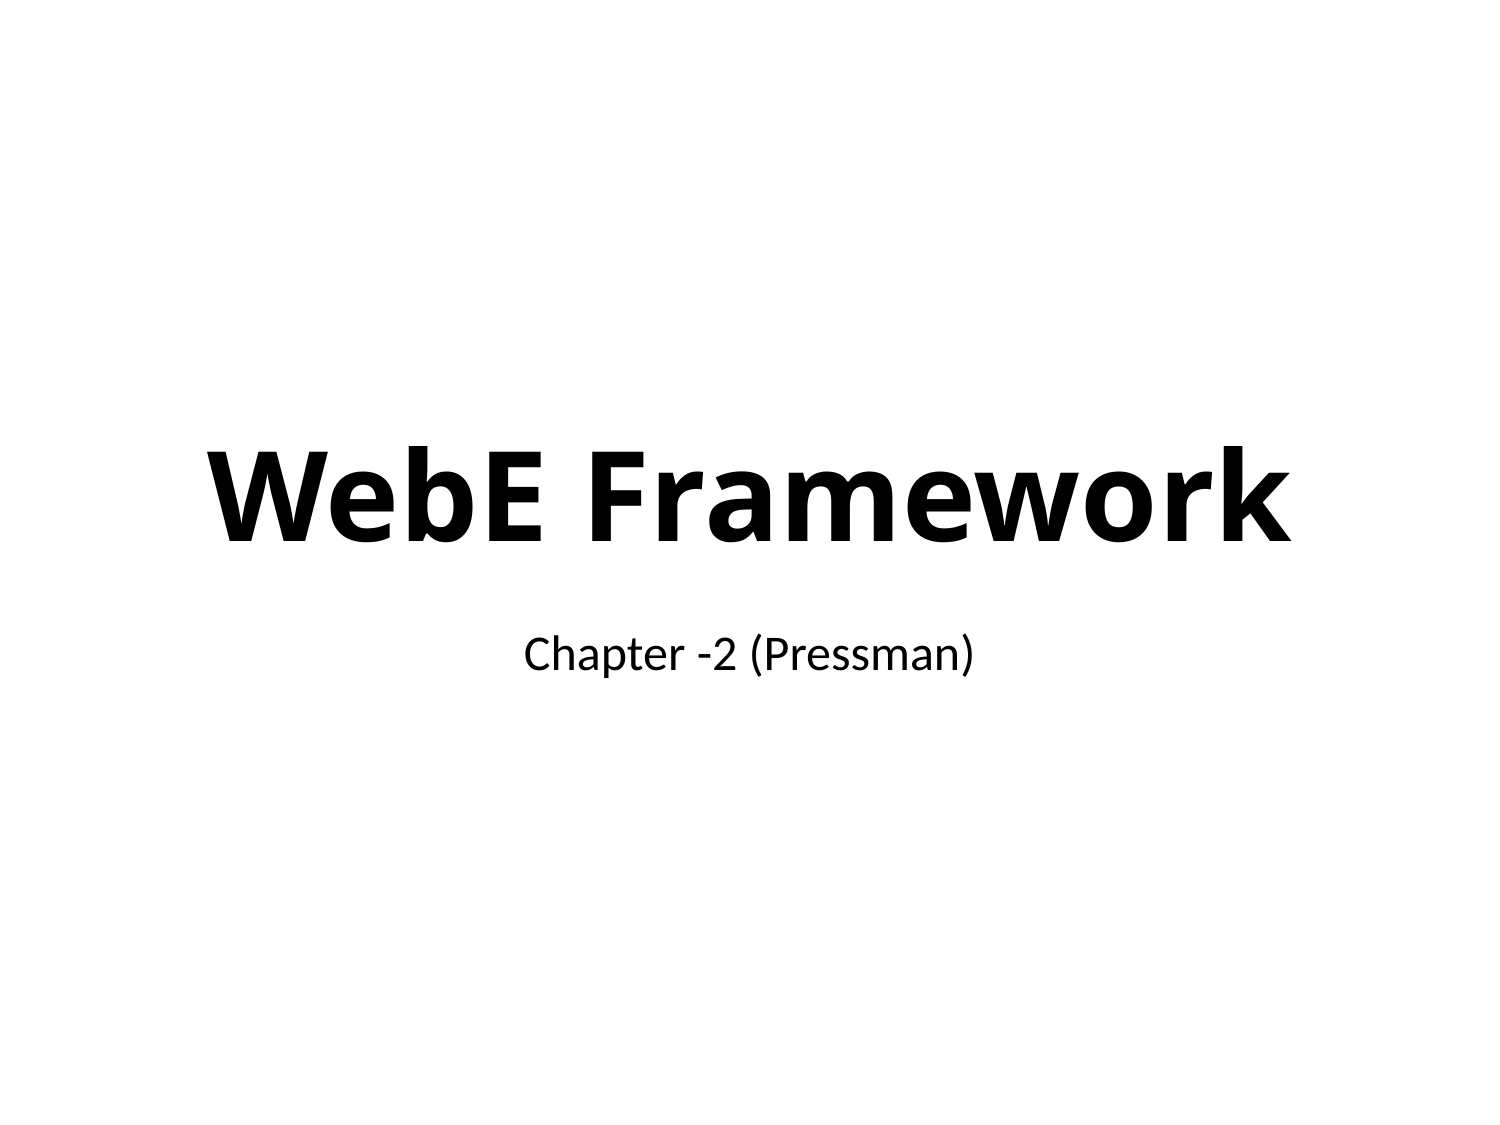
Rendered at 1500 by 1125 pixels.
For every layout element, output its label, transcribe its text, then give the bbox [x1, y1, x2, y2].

title WebE Framework [112, 184, 1388, 576]
subtitle Chapter -2 (Pressman) [187, 619, 1313, 892]
